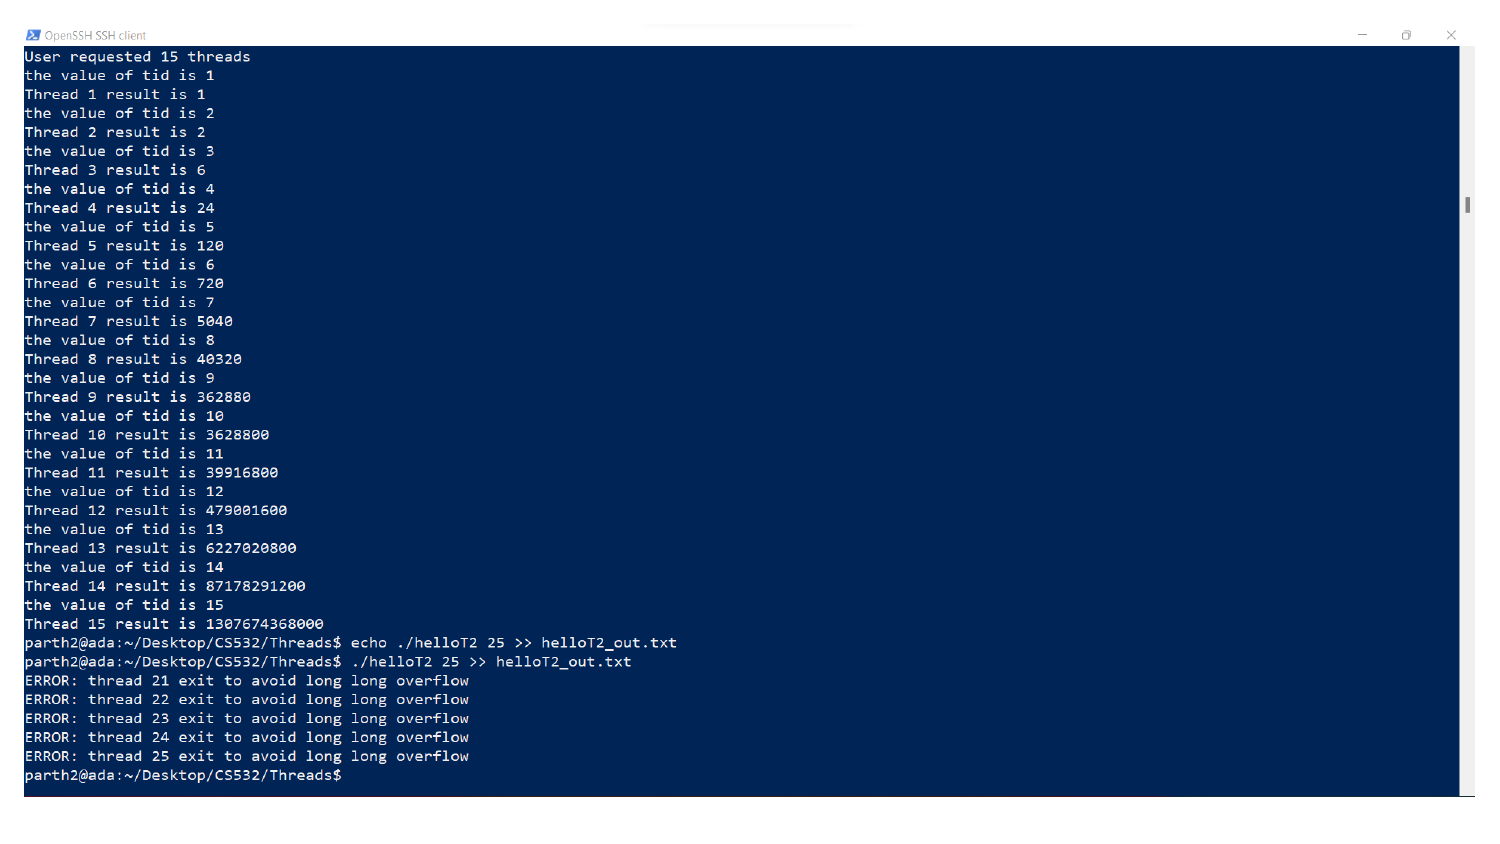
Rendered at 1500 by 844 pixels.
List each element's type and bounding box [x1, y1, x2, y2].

picture [24, 24, 1476, 797]
